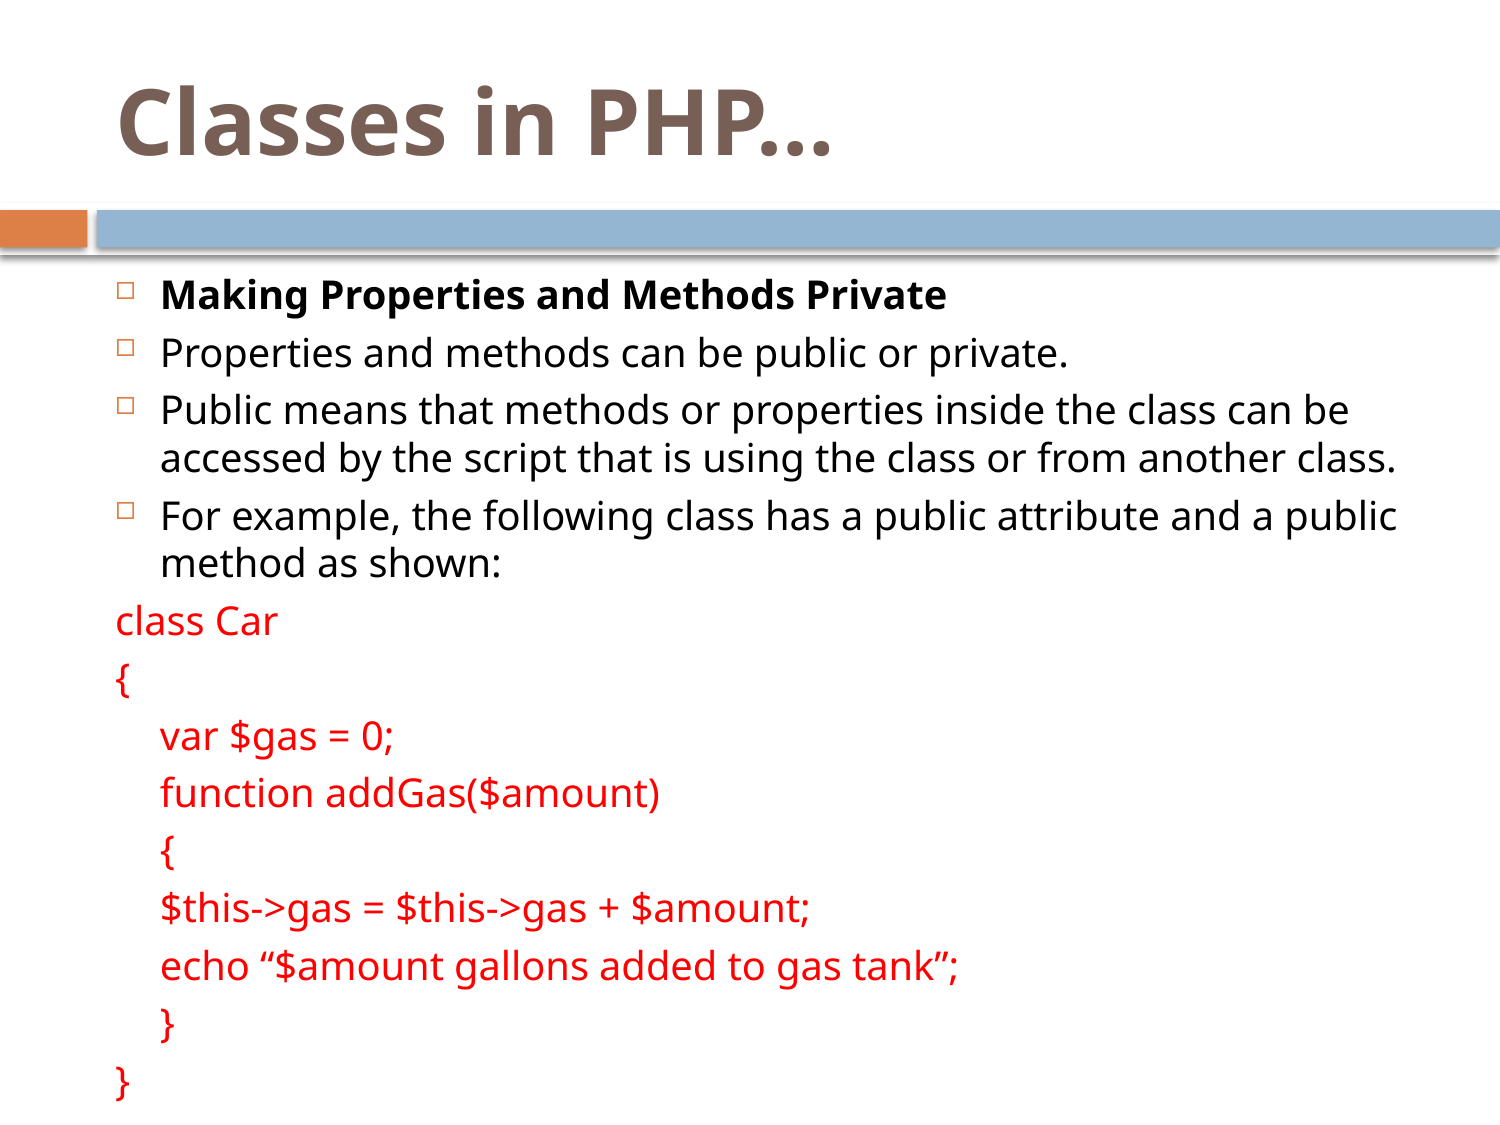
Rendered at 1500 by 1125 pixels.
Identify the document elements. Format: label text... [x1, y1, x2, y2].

title Classes in PHP… [100, 37, 1438, 200]
list Making Properties and Methods Private Properties and methods can be public or private. Public means that methods or properties inside the class can be accessed by the script that is using the class or from another class. For example, the following class has a public attribute and a public method as shown: class Car { var $gas = 0; function addGas($amount) { $this->gas = $this->gas + $amount; echo “$amount gallons added to gas tank”; } } [100, 262, 1438, 1125]
